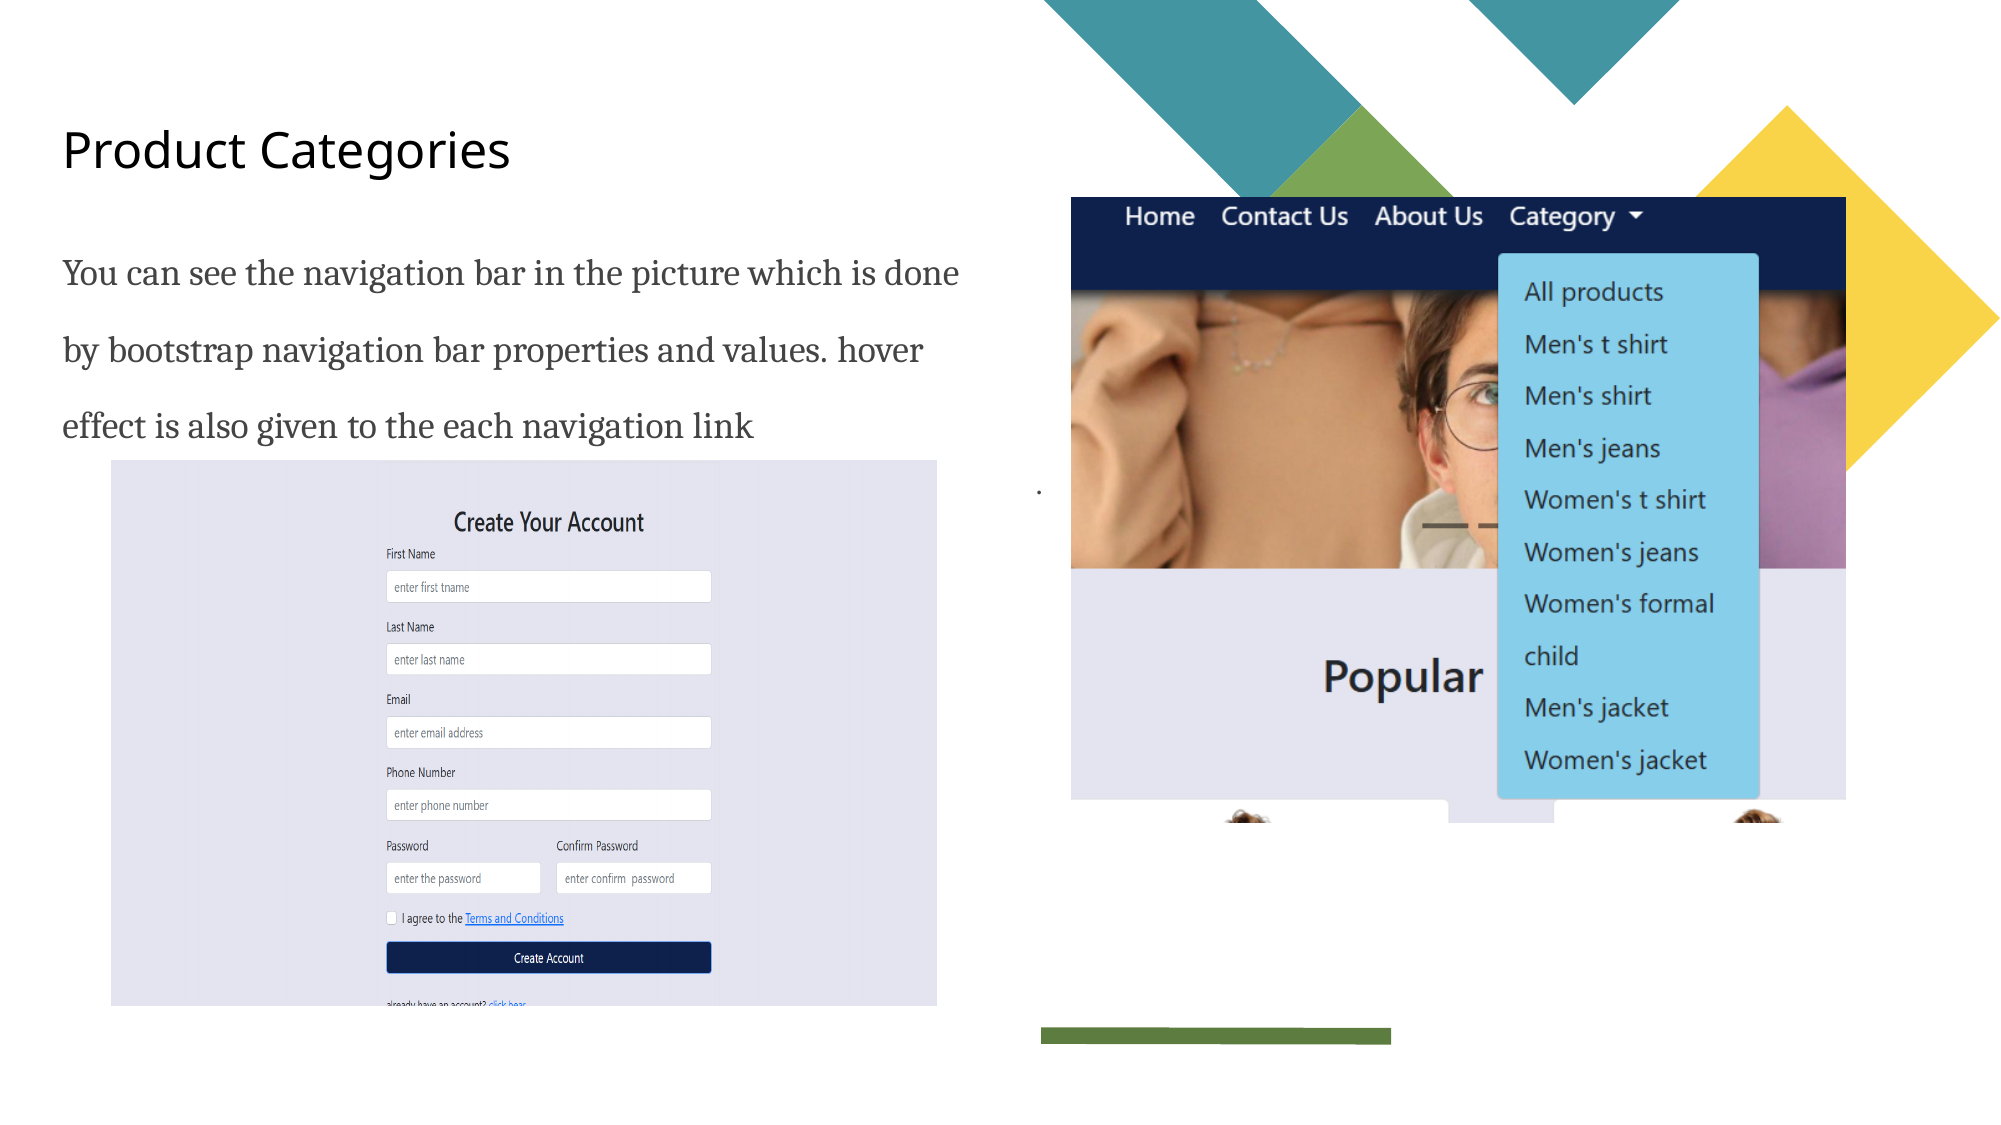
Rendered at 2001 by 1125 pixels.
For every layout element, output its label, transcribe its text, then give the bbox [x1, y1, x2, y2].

picture [1070, 197, 1846, 824]
picture [111, 460, 937, 1006]
title . [1036, 75, 1929, 527]
list Product Categories You can see the navigation bar in the picture which is done by bootstrap navigation bar properties and values. hover effect is also given to the each navigation link [62, 80, 1000, 315]
